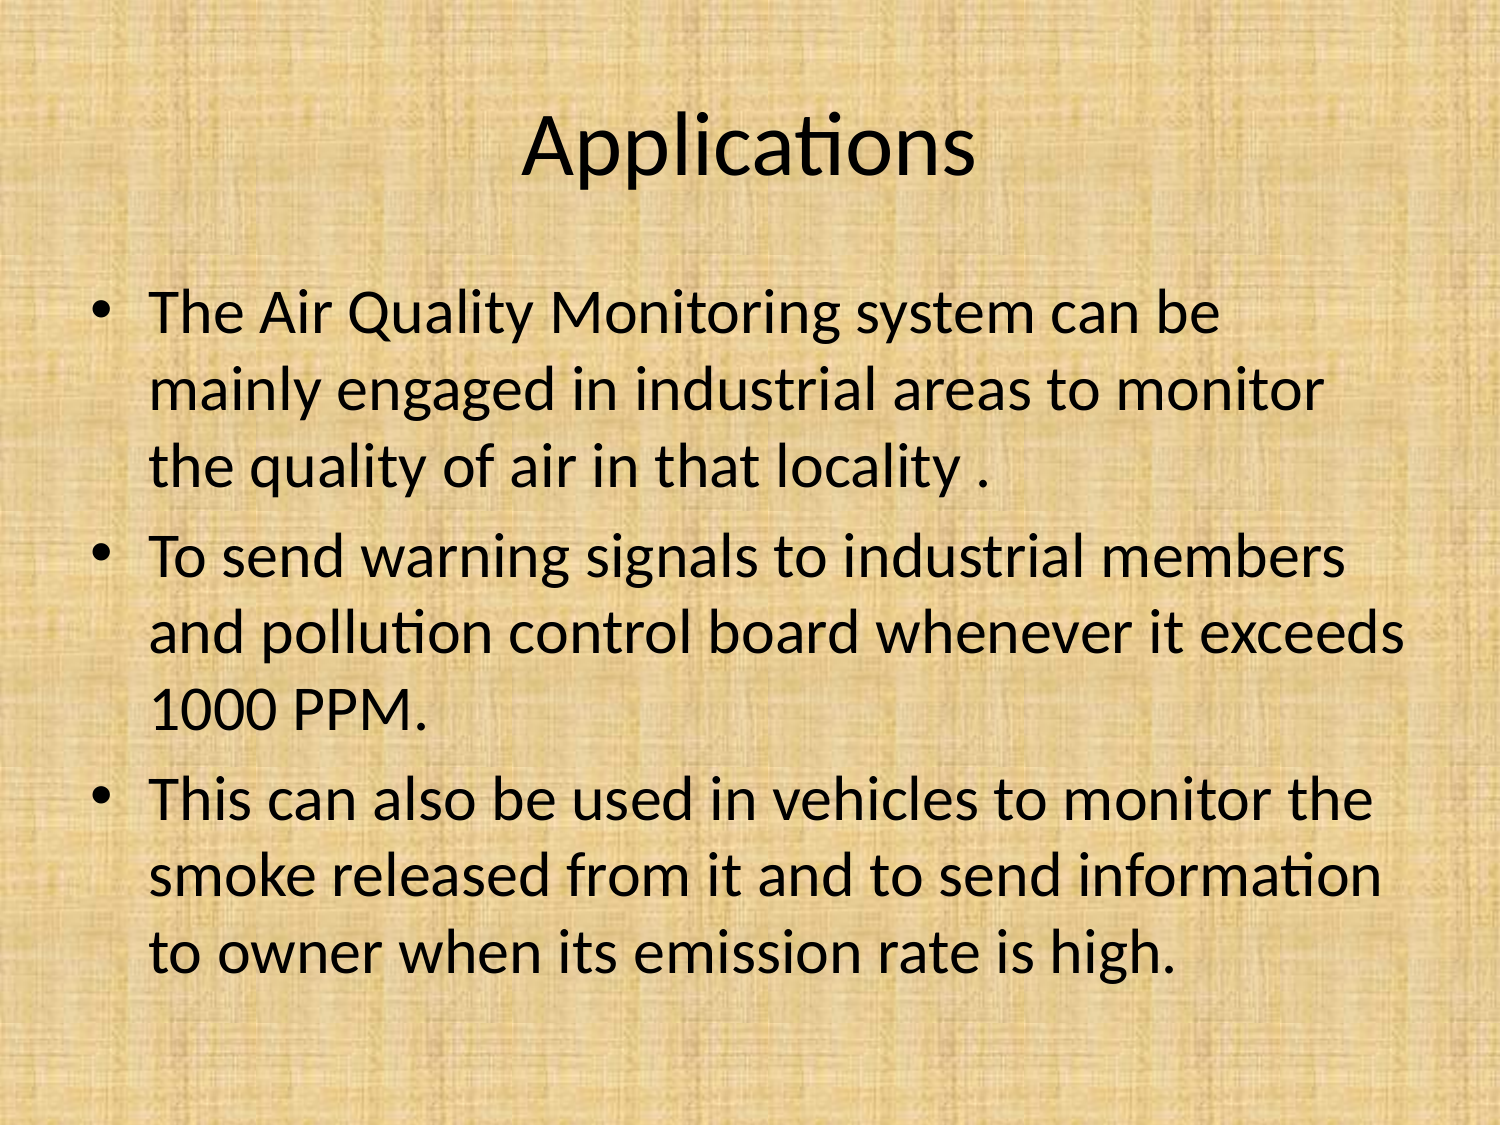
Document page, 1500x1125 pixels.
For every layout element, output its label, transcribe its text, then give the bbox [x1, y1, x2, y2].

title Applications [75, 45, 1425, 233]
picture [0, 0, 1500, 1125]
list The Air Quality Monitoring system can be mainly engaged in industrial areas to monitor the quality of air in that locality . To send warning signals to industrial members and pollution control board whenever it exceeds 1000 PPM. This can also be used in vehicles to monitor the smoke released from it and to send information to owner when its emission rate is high. [75, 262, 1425, 1005]
